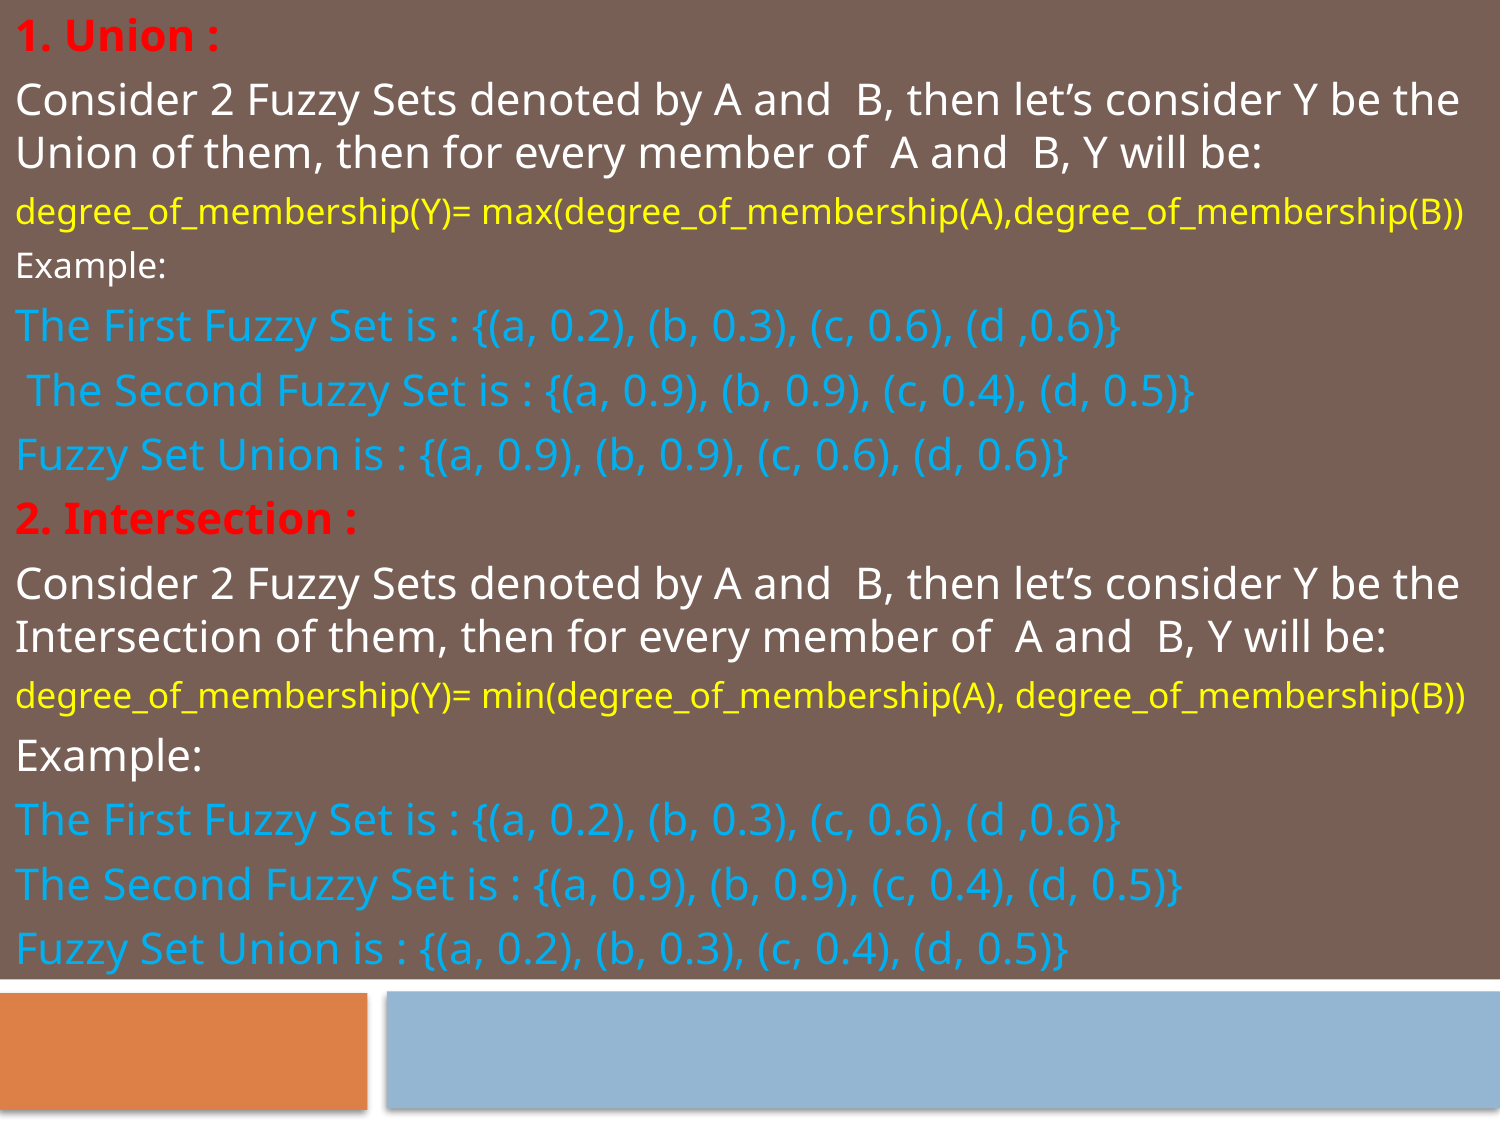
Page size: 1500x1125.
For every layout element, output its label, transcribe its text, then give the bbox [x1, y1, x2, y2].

subtitle 1. Union : Consider 2 Fuzzy Sets denoted by A and B, then let’s consider Y be the Union of them, then for every member of A and B, Y will be: degree_of_membership(Y)= max(degree_of_membership(A),degree_of_membership(B)) Example: The First Fuzzy Set is : {(a, 0.2), (b, 0.3), (c, 0.6), (d ,0.6)} The Second Fuzzy Set is : {(a, 0.9), (b, 0.9), (c, 0.4), (d, 0.5)} Fuzzy Set Union is : {(a, 0.9), (b, 0.9), (c, 0.6), (d, 0.6)} 2. Intersection : Consider 2 Fuzzy Sets denoted by A and B, then let’s consider Y be the Intersection of them, then for every member of A and B, Y will be: degree_of_membership(Y)= min(degree_of_membership(A), degree_of_membership(B)) Example: The First Fuzzy Set is : {(a, 0.2), (b, 0.3), (c, 0.6), (d ,0.6)} The Second Fuzzy Set is : {(a, 0.9), (b, 0.9), (c, 0.4), (d, 0.5)} Fuzzy Set Union is : {(a, 0.2), (b, 0.3), (c, 0.4), (d, 0.5)} [0, 0, 1488, 1008]
